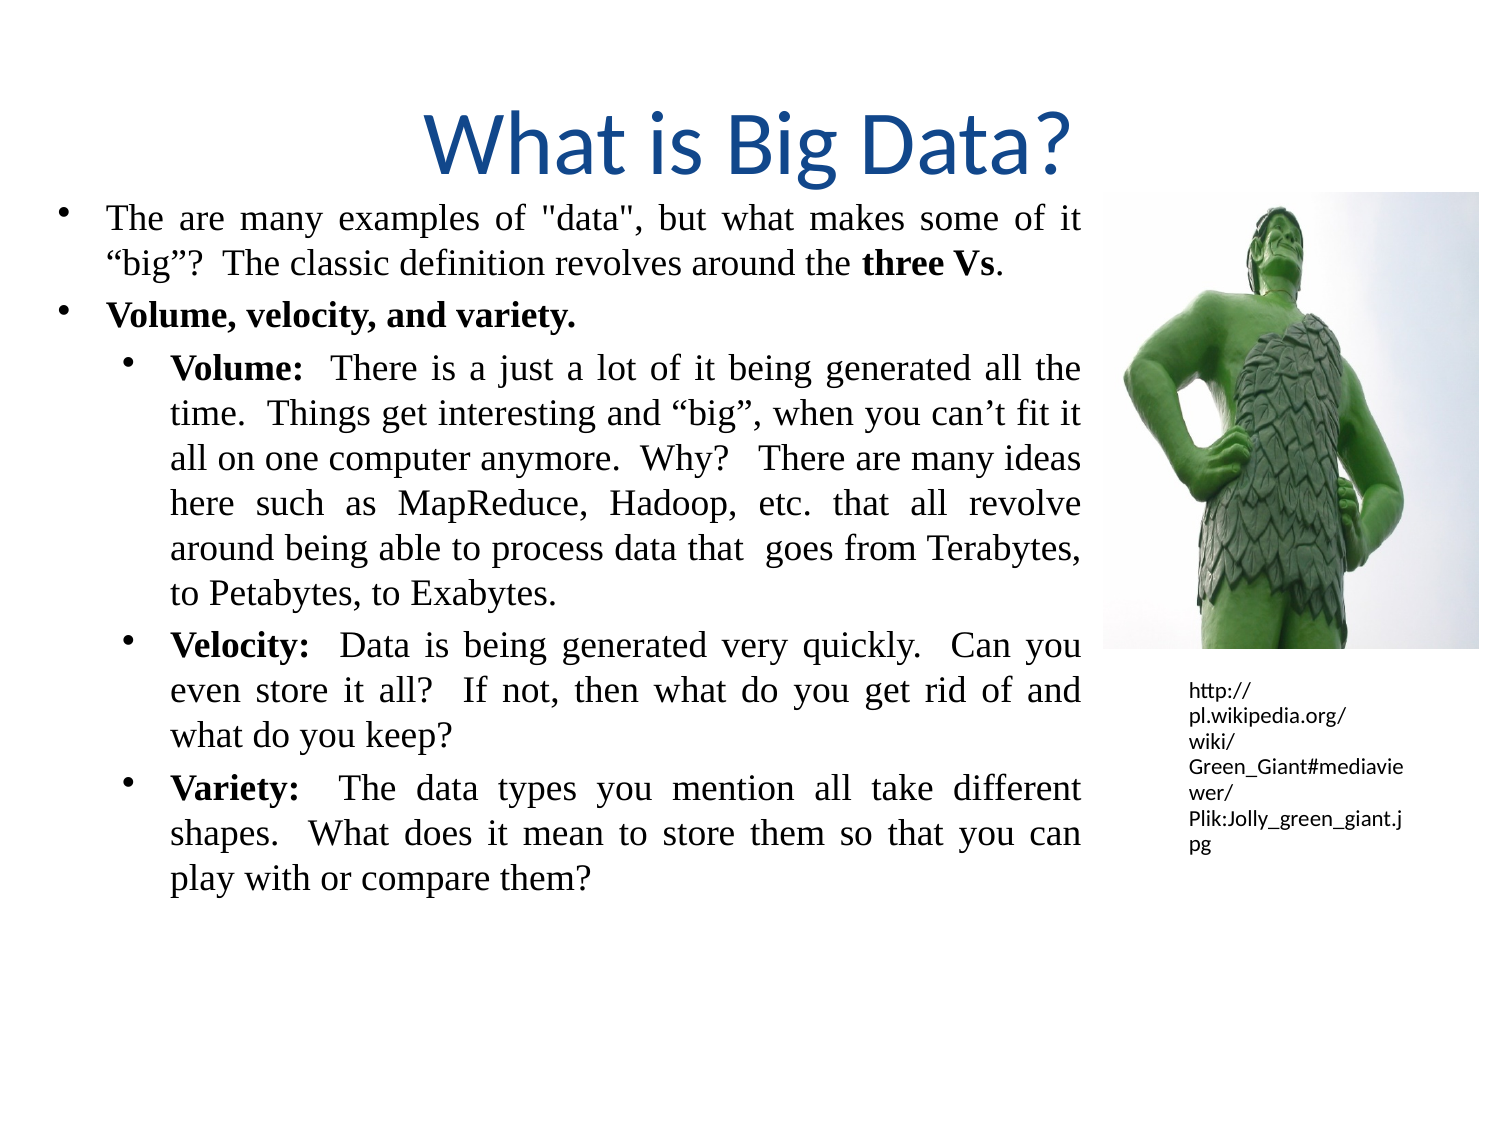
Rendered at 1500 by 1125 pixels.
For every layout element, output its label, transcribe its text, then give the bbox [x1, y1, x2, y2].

text_box http://pl.wikipedia.org/wiki/Green_Giant#mediaviewer/Plik:Jolly_green_giant.jpg [1175, 669, 1420, 798]
picture [1103, 192, 1479, 649]
list The are many examples of "data", but what makes some of it “big”? The classic definition revolves around the three Vs. Volume, velocity, and variety. Volume: There is a just a lot of it being generated all the time. Things get interesting and “big”, when you can’t fit it all on one computer anymore. Why? There are many ideas here such as MapReduce, Hadoop, etc. that all revolve around being able to process data that goes from Terabytes, to Petabytes, to Exabytes. Velocity: Data is being generated very quickly. Can you even store it all? If not, then what do you get rid of and what do you keep? Variety: The data types you mention all take different shapes. What does it mean to store them so that you can play with or compare them? [26, 189, 1098, 1093]
title What is Big Data? [75, 44, 1425, 197]
